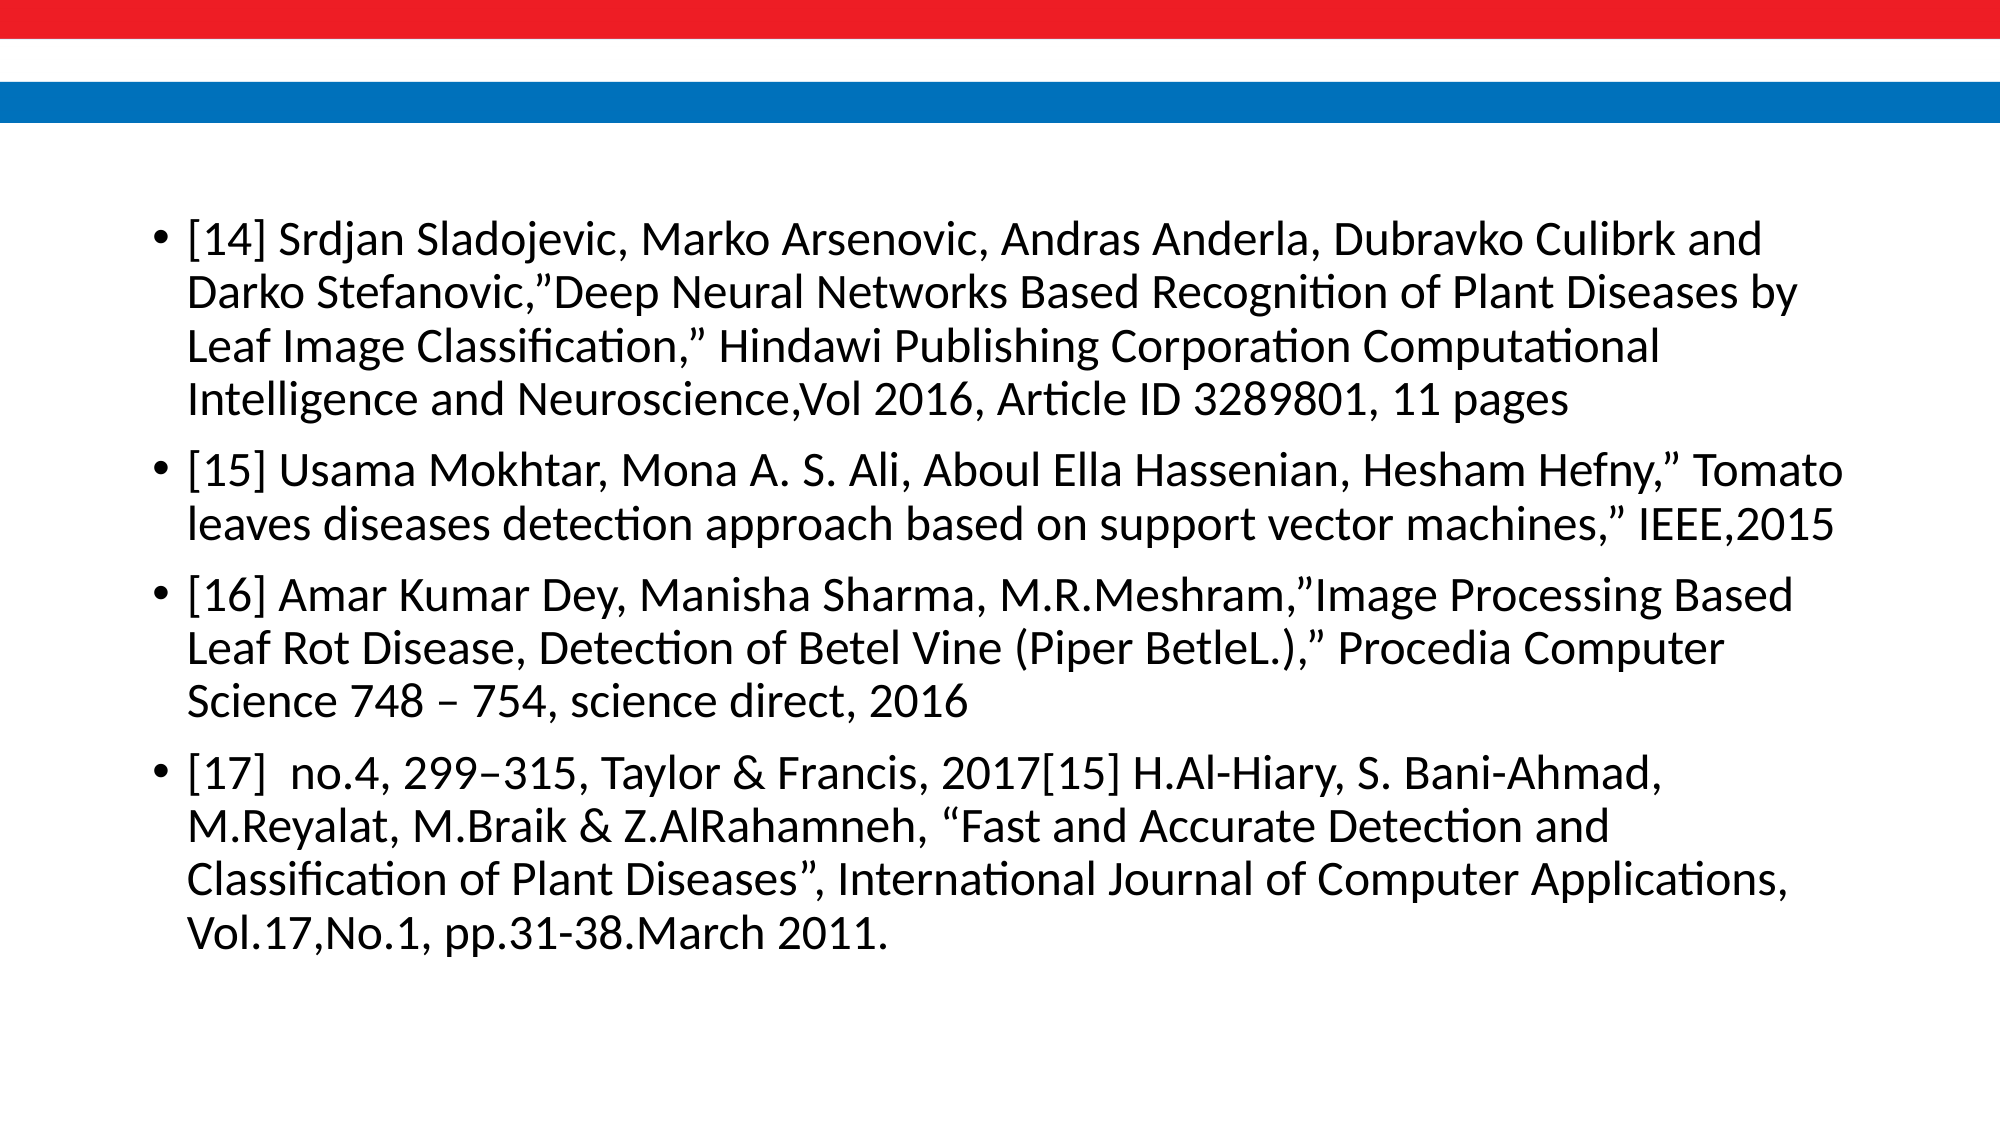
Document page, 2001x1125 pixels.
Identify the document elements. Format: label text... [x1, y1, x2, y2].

picture [0, 0, 2000, 123]
list [14] Srdjan Sladojevic, Marko Arsenovic, Andras Anderla, Dubravko Culibrk and Darko Stefanovic,”Deep Neural Networks Based Recognition of Plant Diseases by Leaf Image Classification,” Hindawi Publishing Corporation Computational Intelligence and Neuroscience,Vol 2016, Article ID 3289801, 11 pages [15] Usama Mokhtar, Mona A. S. Ali, Aboul Ella Hassenian, Hesham Hefny,” Tomato leaves diseases detection approach based on support vector machines,” IEEE,2015 [16] Amar Kumar Dey, Manisha Sharma, M.R.Meshram,”Image Processing Based Leaf Rot Disease, Detection of Betel Vine (Piper BetleL.),” Procedia Computer Science 748 – 754, science direct, 2016 [17] no.4, 299–315, Taylor & Francis, 2017[15] H.Al-Hiary, S. Bani-Ahmad, M.Reyalat, M.Braik & Z.AlRahamneh, “Fast and Accurate Detection and Classification of Plant Diseases”, International Journal of Computer Applications, Vol.17,No.1, pp.31-38.March 2011. [137, 205, 1863, 1014]
